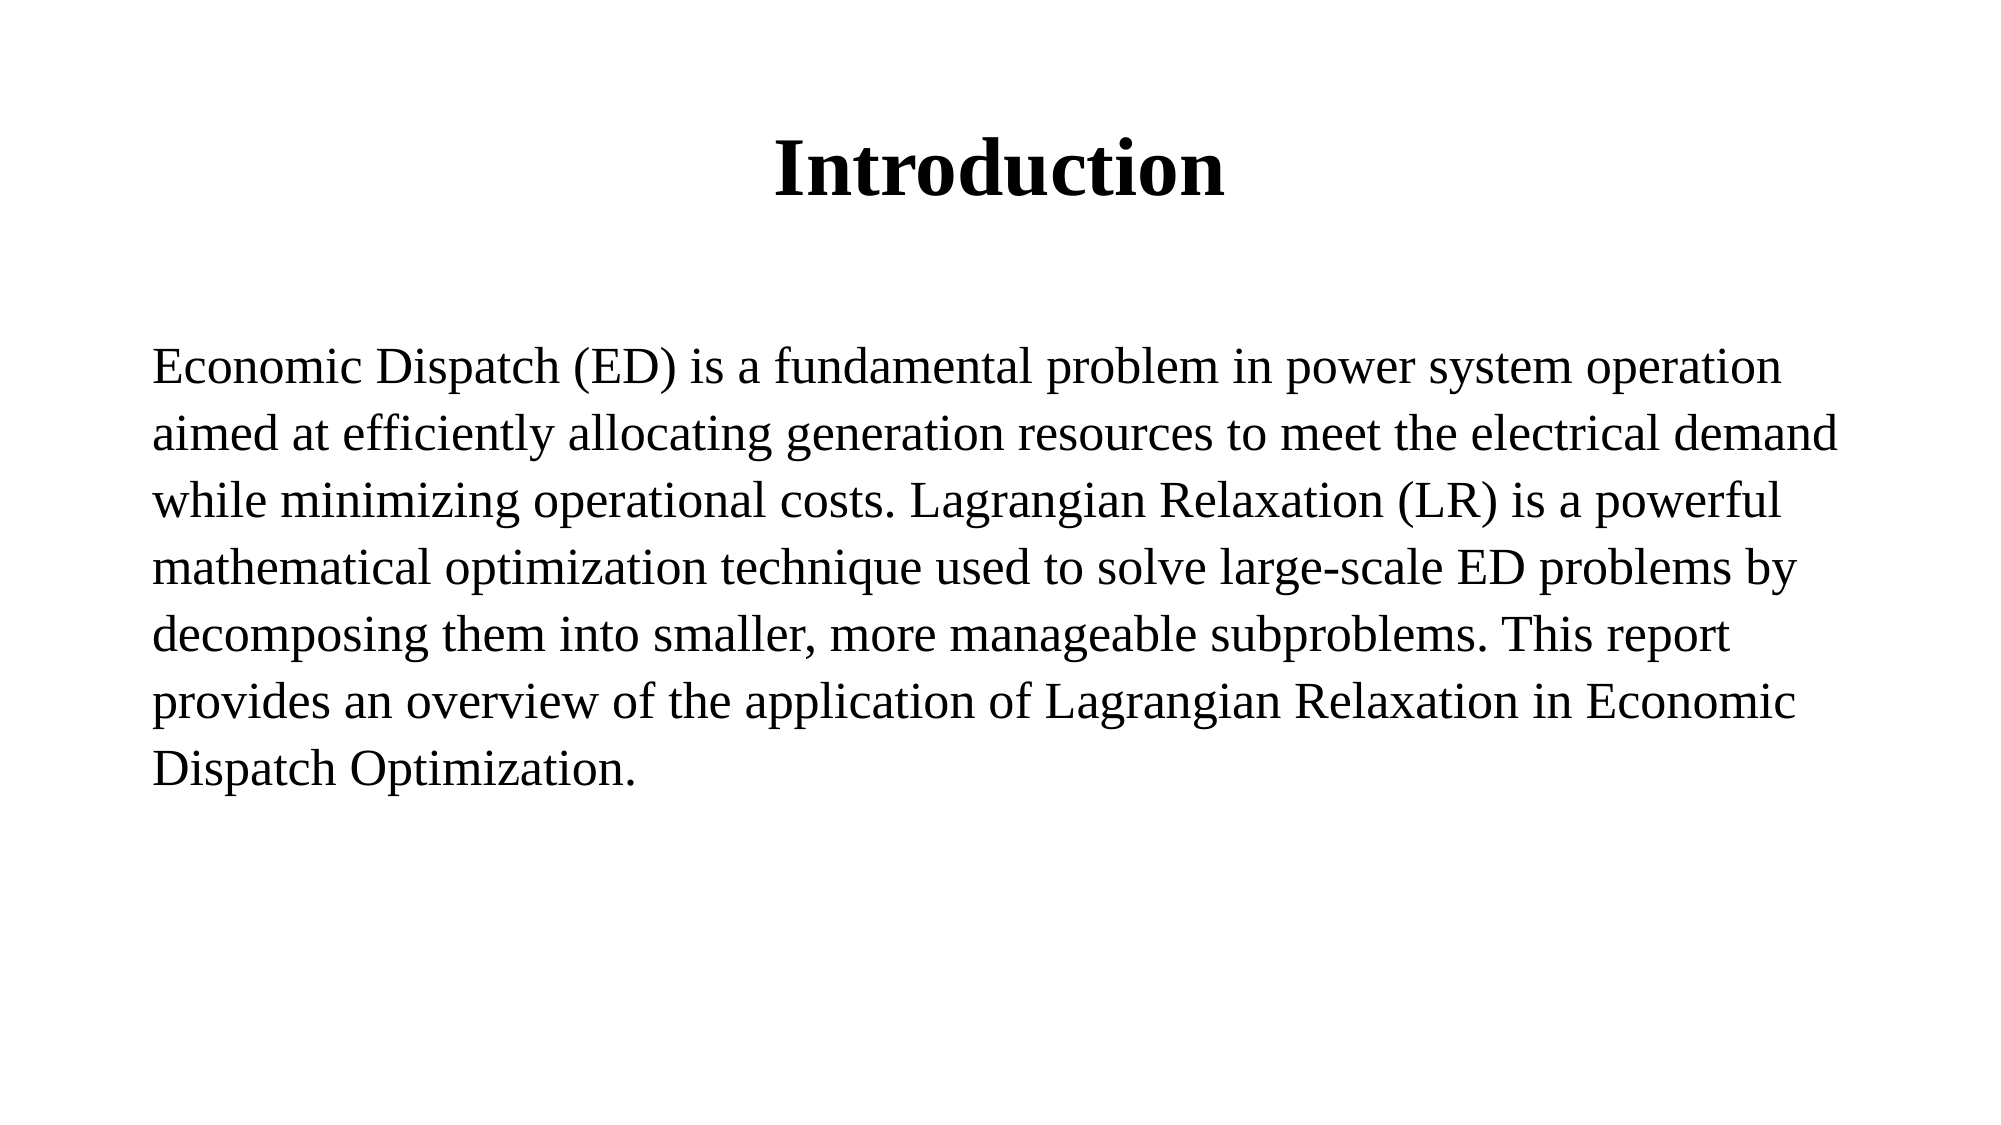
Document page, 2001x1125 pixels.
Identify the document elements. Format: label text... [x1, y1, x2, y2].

title Introduction [137, 59, 1863, 278]
text_box Economic Dispatch (ED) is a fundamental problem in power system operation aimed at efficiently allocating generation resources to meet the electrical demand while minimizing operational costs. Lagrangian Relaxation (LR) is a powerful mathematical optimization technique used to solve large-scale ED problems by decomposing them into smaller, more manageable subproblems. This report provides an overview of the application of Lagrangian Relaxation in Economic Dispatch Optimization. [137, 320, 1863, 803]
